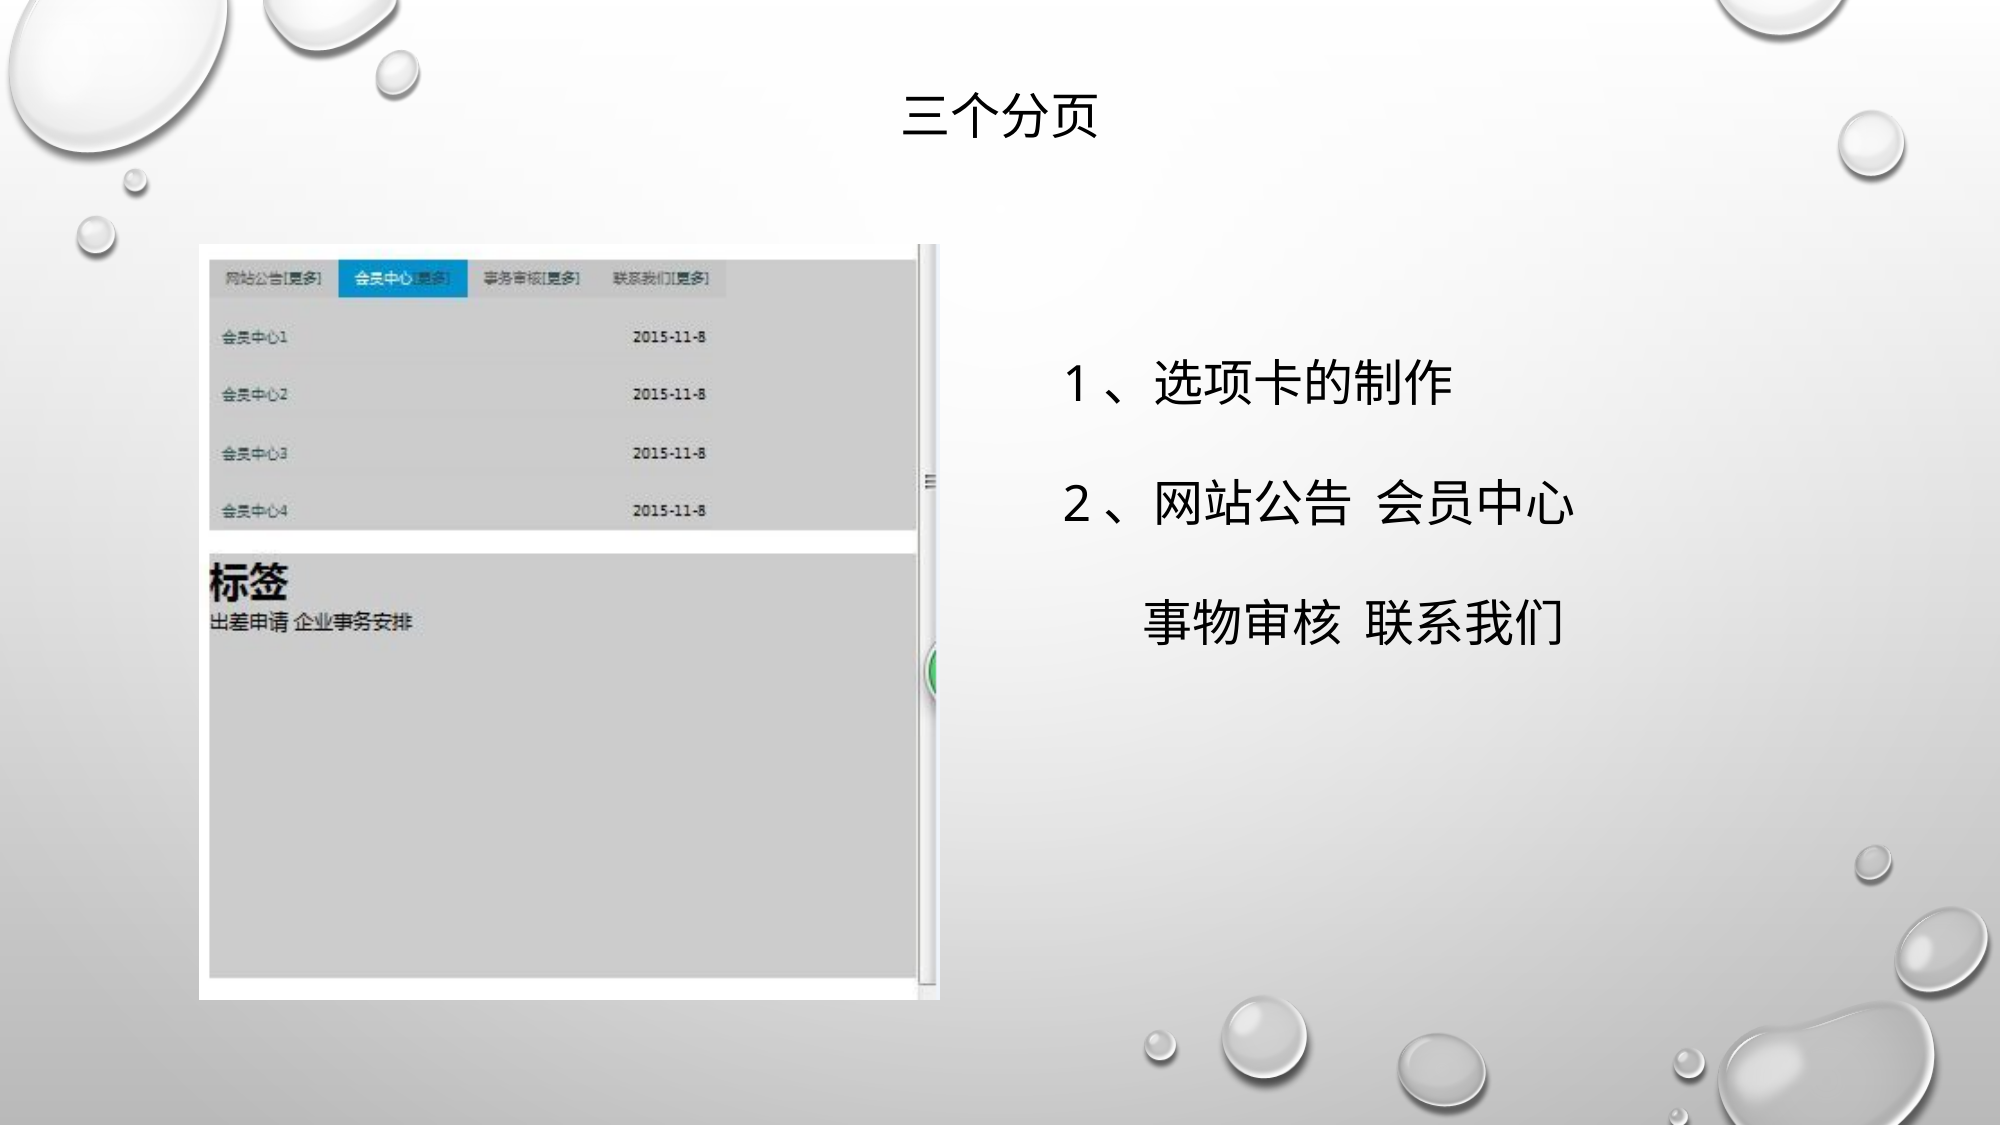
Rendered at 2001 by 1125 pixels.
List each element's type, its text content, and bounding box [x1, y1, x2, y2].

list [199, 243, 940, 1001]
picture [0, 0, 2000, 1125]
title 三个分页 [149, 47, 1851, 189]
text_box 1、选项卡的制作 2、网站公告 会员中心 事物审核 联系我们 [1047, 284, 1614, 660]
